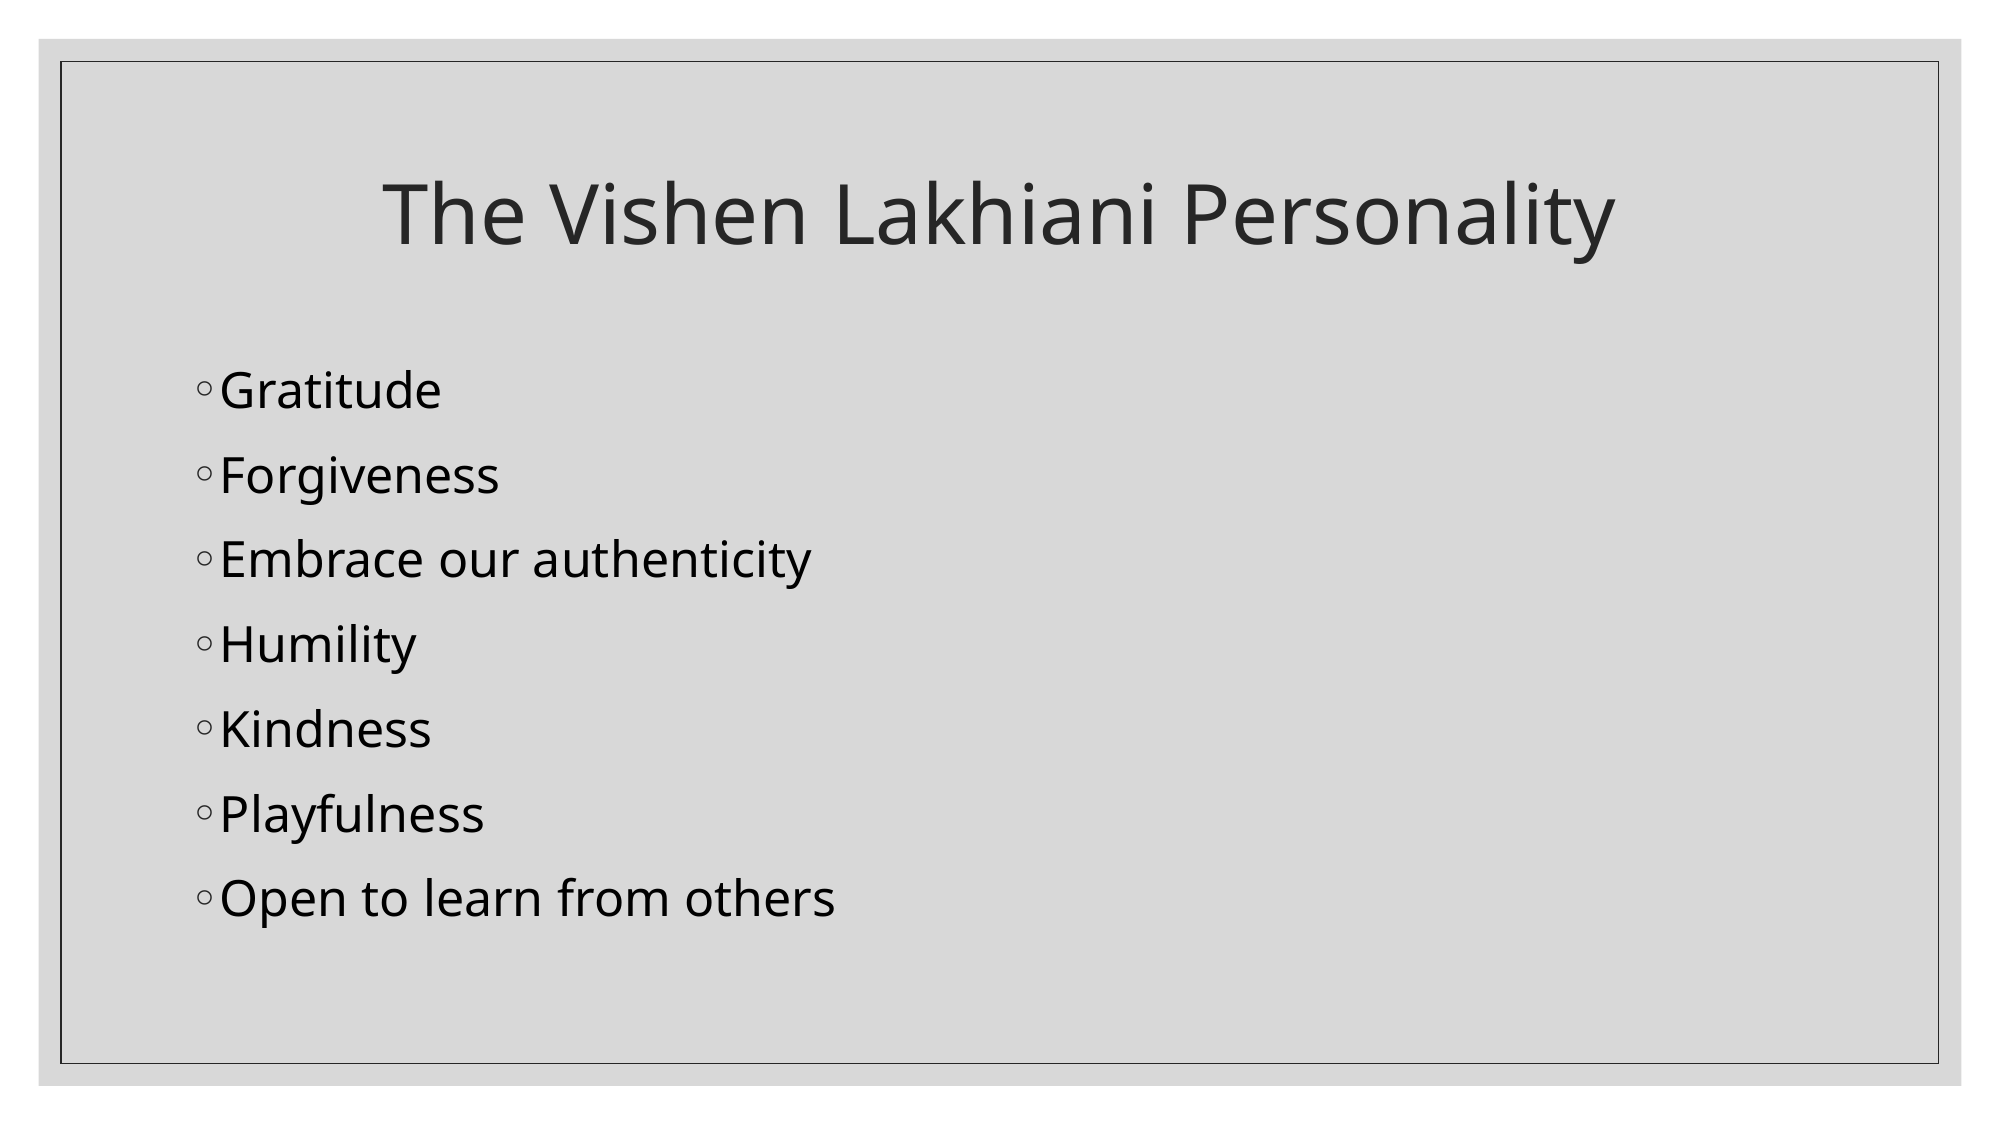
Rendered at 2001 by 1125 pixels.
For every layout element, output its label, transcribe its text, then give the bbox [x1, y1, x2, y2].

title The Vishen Lakhiani Personality [174, 105, 1825, 331]
list Gratitude Forgiveness Embrace our authenticity Humility Kindness Playfulness Open to learn from others [174, 345, 1825, 977]
